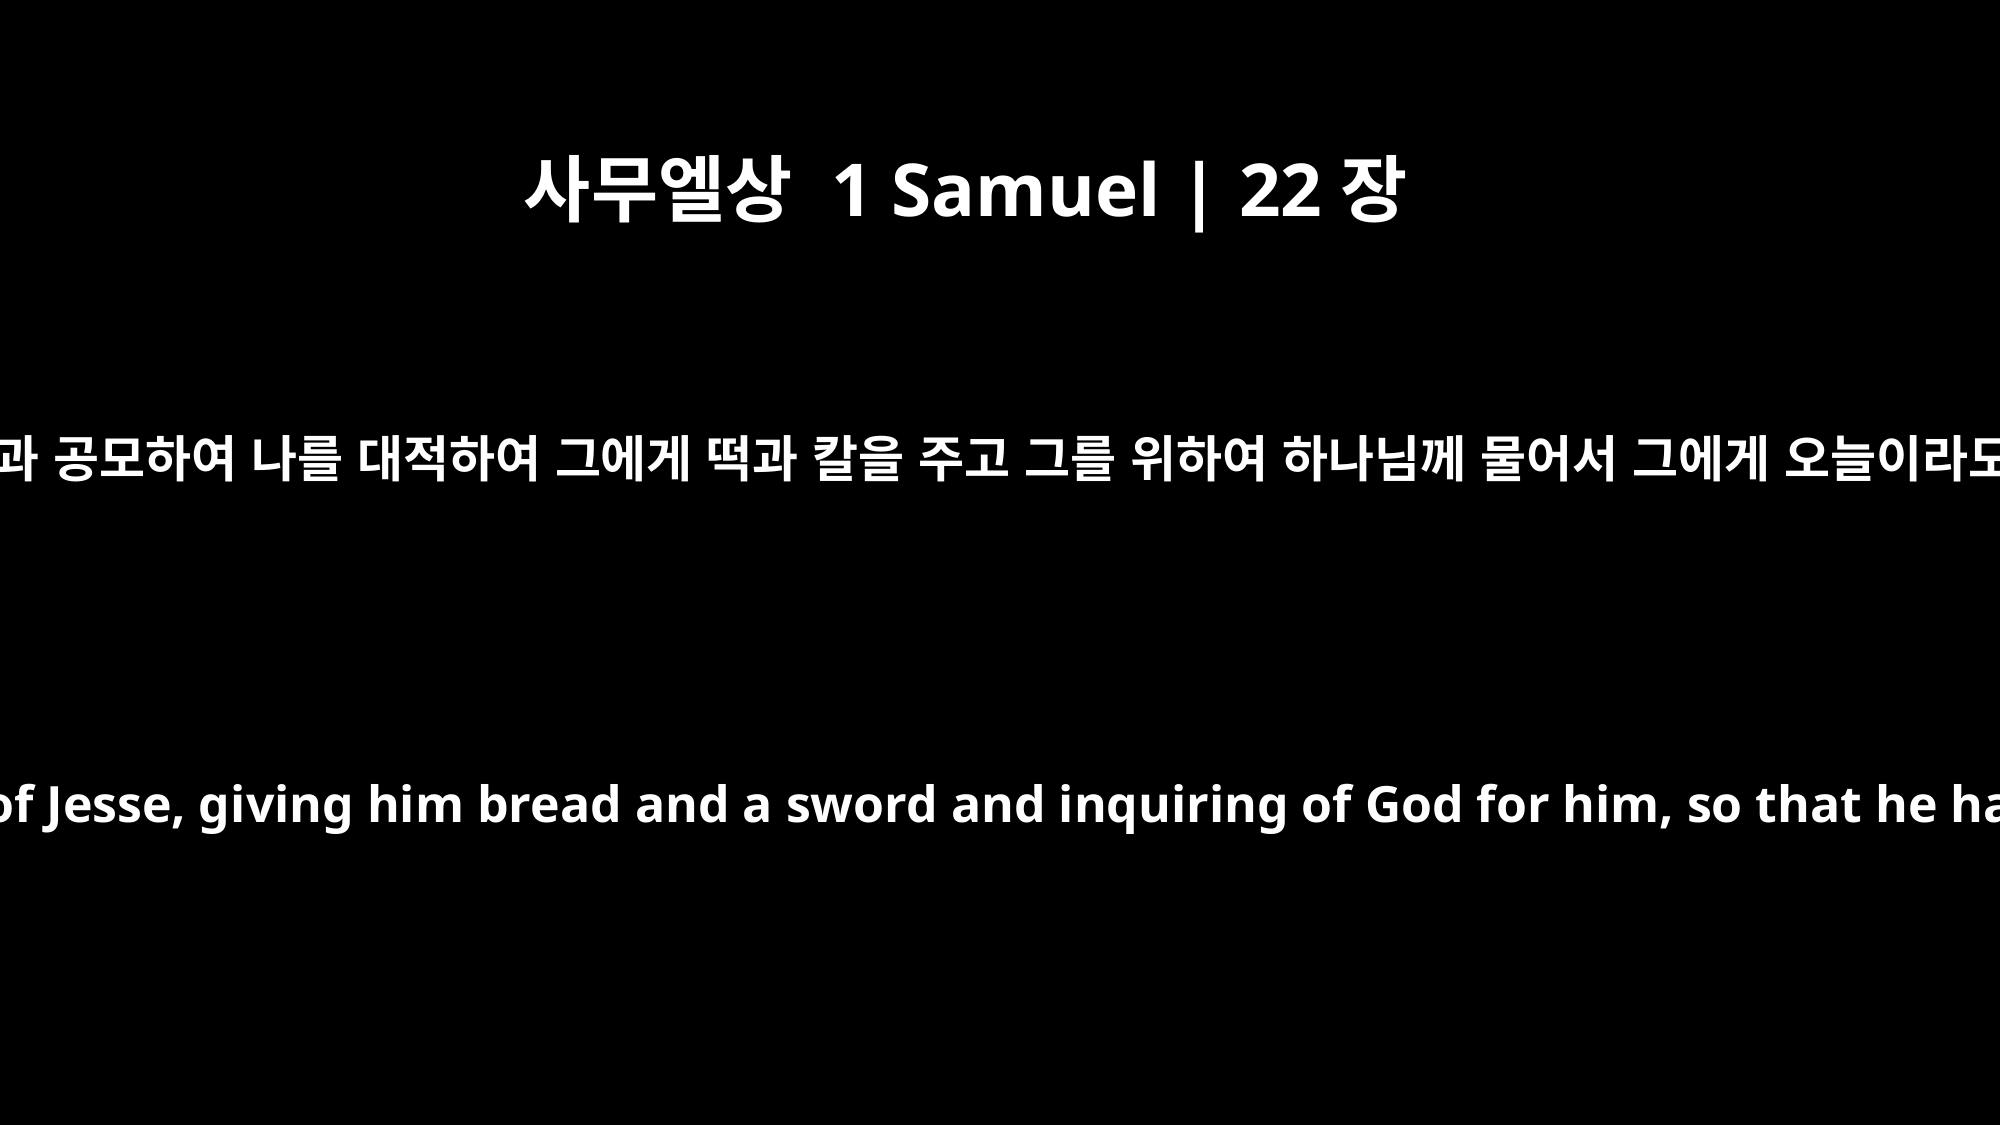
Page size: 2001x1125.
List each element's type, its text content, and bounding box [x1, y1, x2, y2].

text_box 사무엘상 1 Samuel | 22장 [509, 136, 1423, 239]
text_box 13 사울이 그에게 이르되 네가 어찌하여 이새의 아들과 공모하여 나를 대적하여 그에게 떡과 칼을 주고 그를 위하여 하나님께 물어서 그에게 오늘이라도 매복하였다가 나를 치게 하려 하였느냐 하니 [0, 359, 2000, 495]
text_box Saul said to him, "Why have you conspired against me, you and the son of Jesse, giving him bread and a sword and inquiring of God for him, so that he has rebelled against me and lies in wait for me, as he does today?" [0, 764, 2000, 840]
